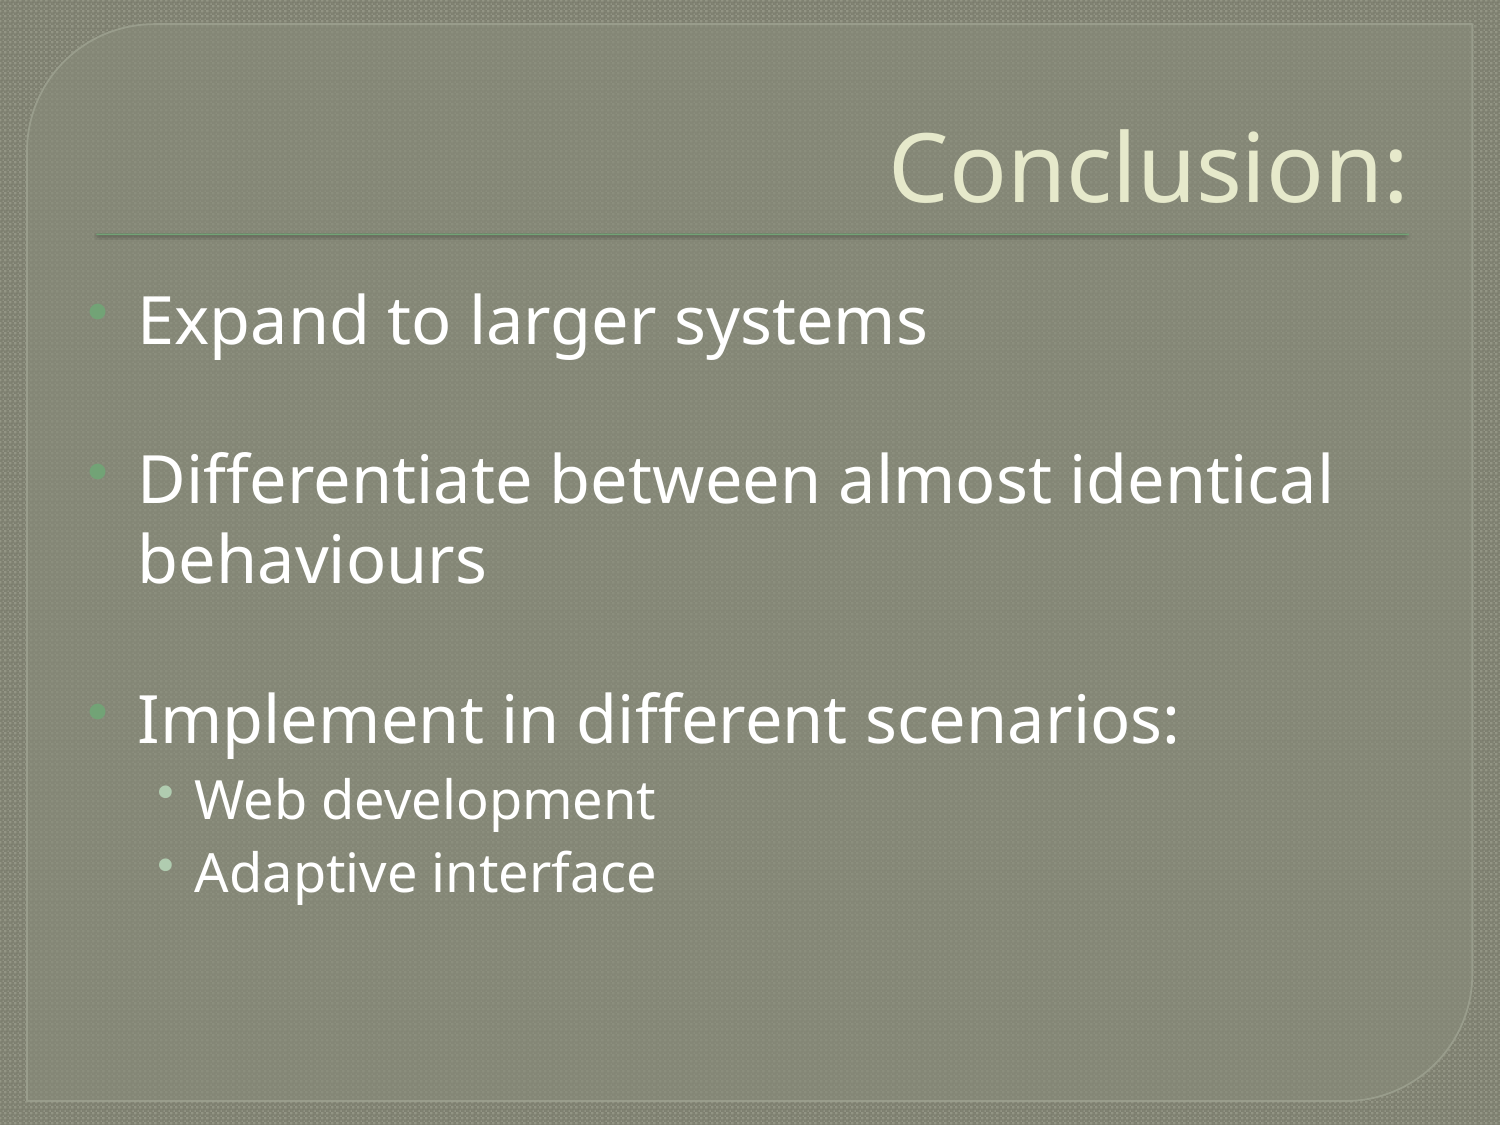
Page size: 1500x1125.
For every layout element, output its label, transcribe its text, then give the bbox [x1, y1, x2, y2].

list Expand to larger systems Differentiate between almost identical behaviours Implement in different scenarios: Web development Adaptive interface [75, 270, 1425, 1013]
title Conclusion: [75, 41, 1425, 230]
